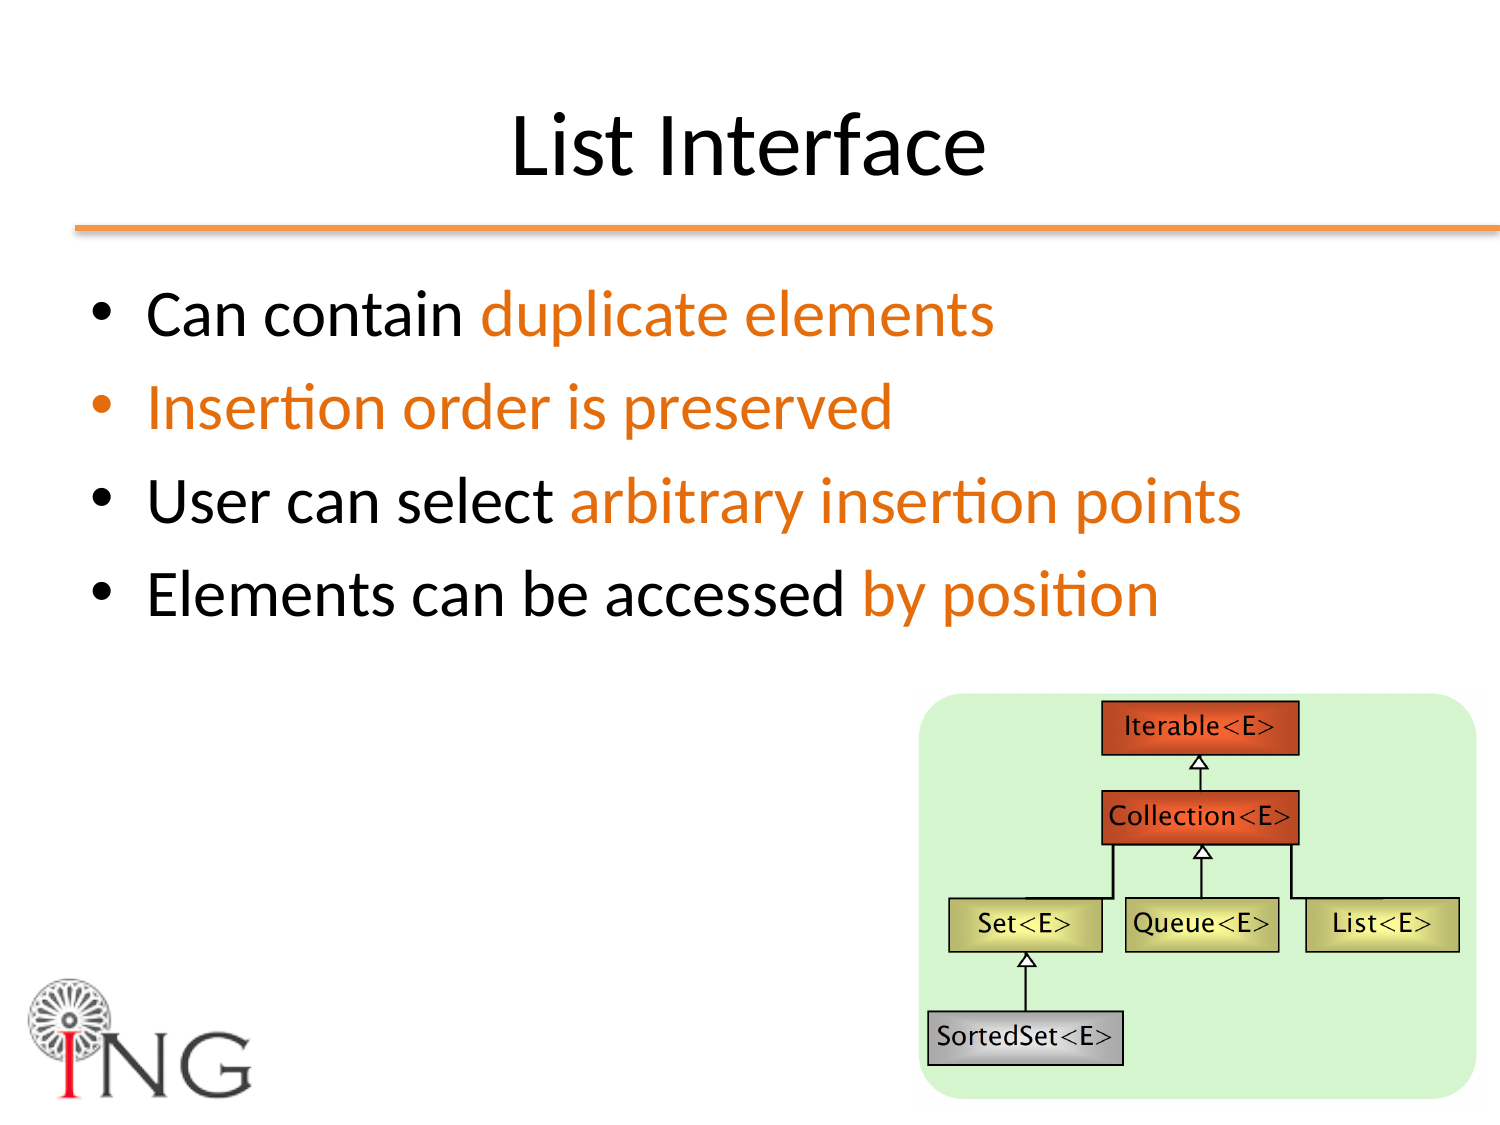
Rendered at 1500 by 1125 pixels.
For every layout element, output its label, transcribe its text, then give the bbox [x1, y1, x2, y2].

list Can contain duplicate elements Insertion order is preserved User can select arbitrary insertion points Elements can be accessed by position [75, 262, 1425, 1005]
title List Interface [75, 45, 1425, 233]
picture [914, 688, 1483, 1114]
picture [3, 956, 281, 1125]
